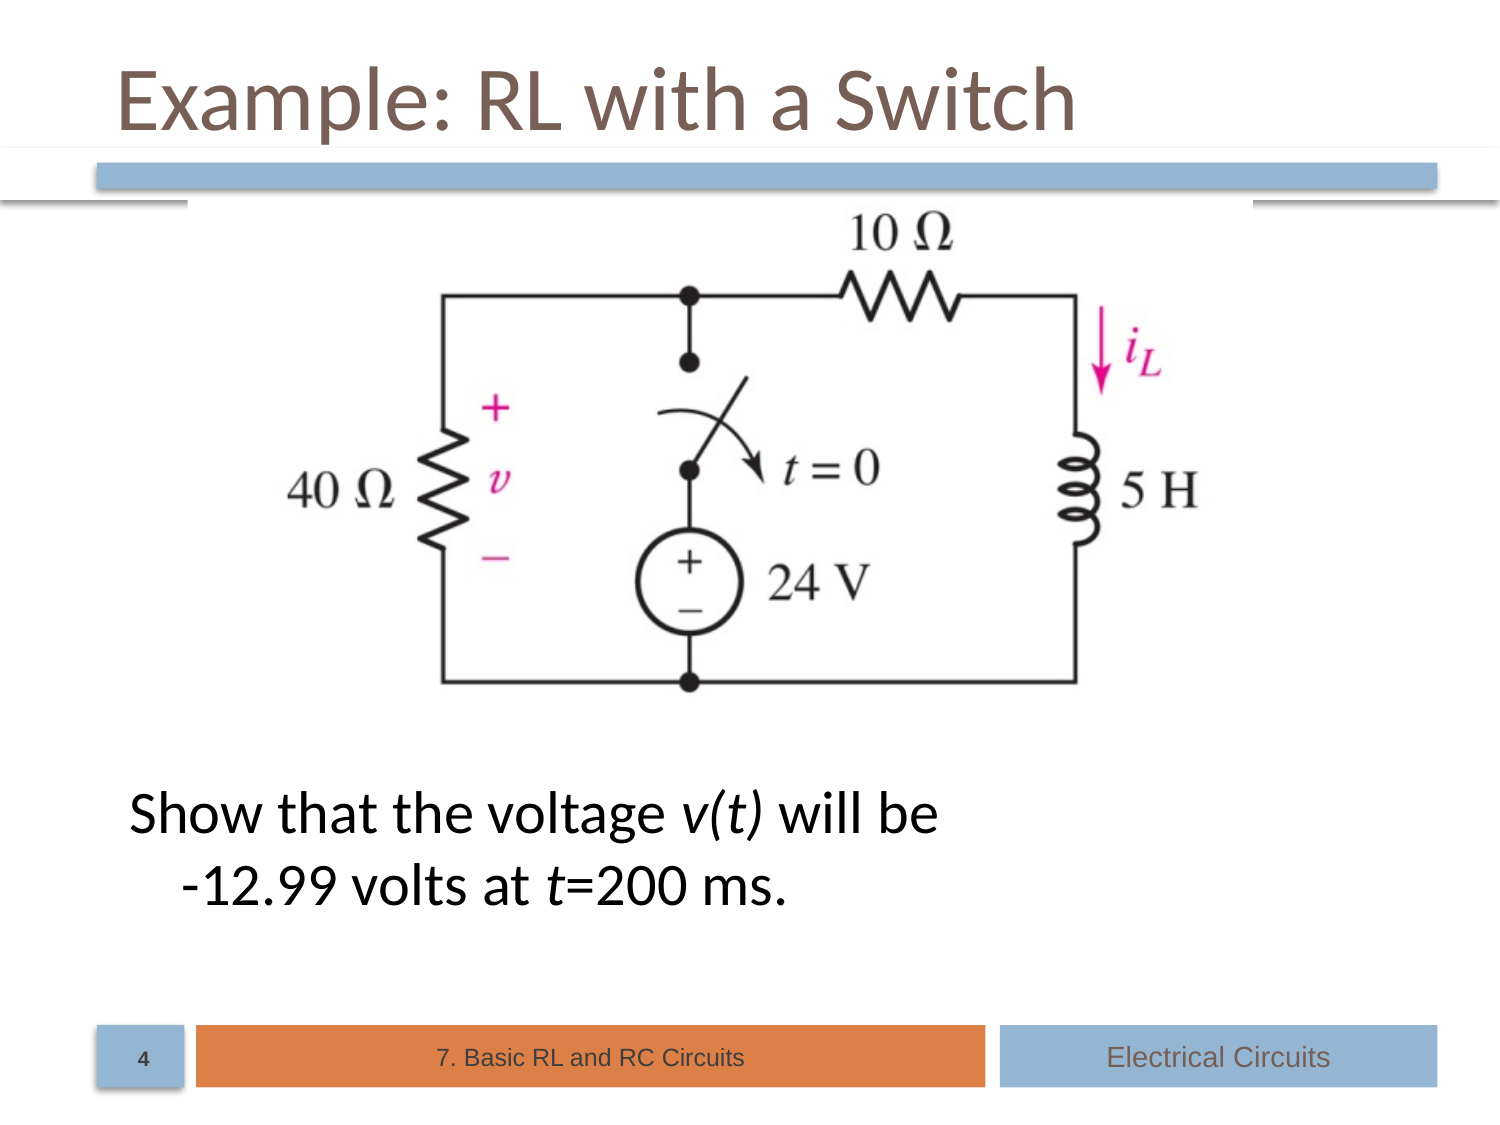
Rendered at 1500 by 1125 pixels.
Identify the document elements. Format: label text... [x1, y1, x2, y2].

list Show that the voltage v(t) will be -12.99 volts at t=200 ms. [114, 765, 975, 1050]
slide_number 4 [99, 1038, 188, 1079]
title Example: RL with a Switch [100, 37, 1438, 150]
picture [187, 199, 1254, 735]
slide_number Electrical Circuits [999, 1025, 1438, 1088]
footer 7. Basic RL and RC Circuits [196, 1025, 986, 1088]
